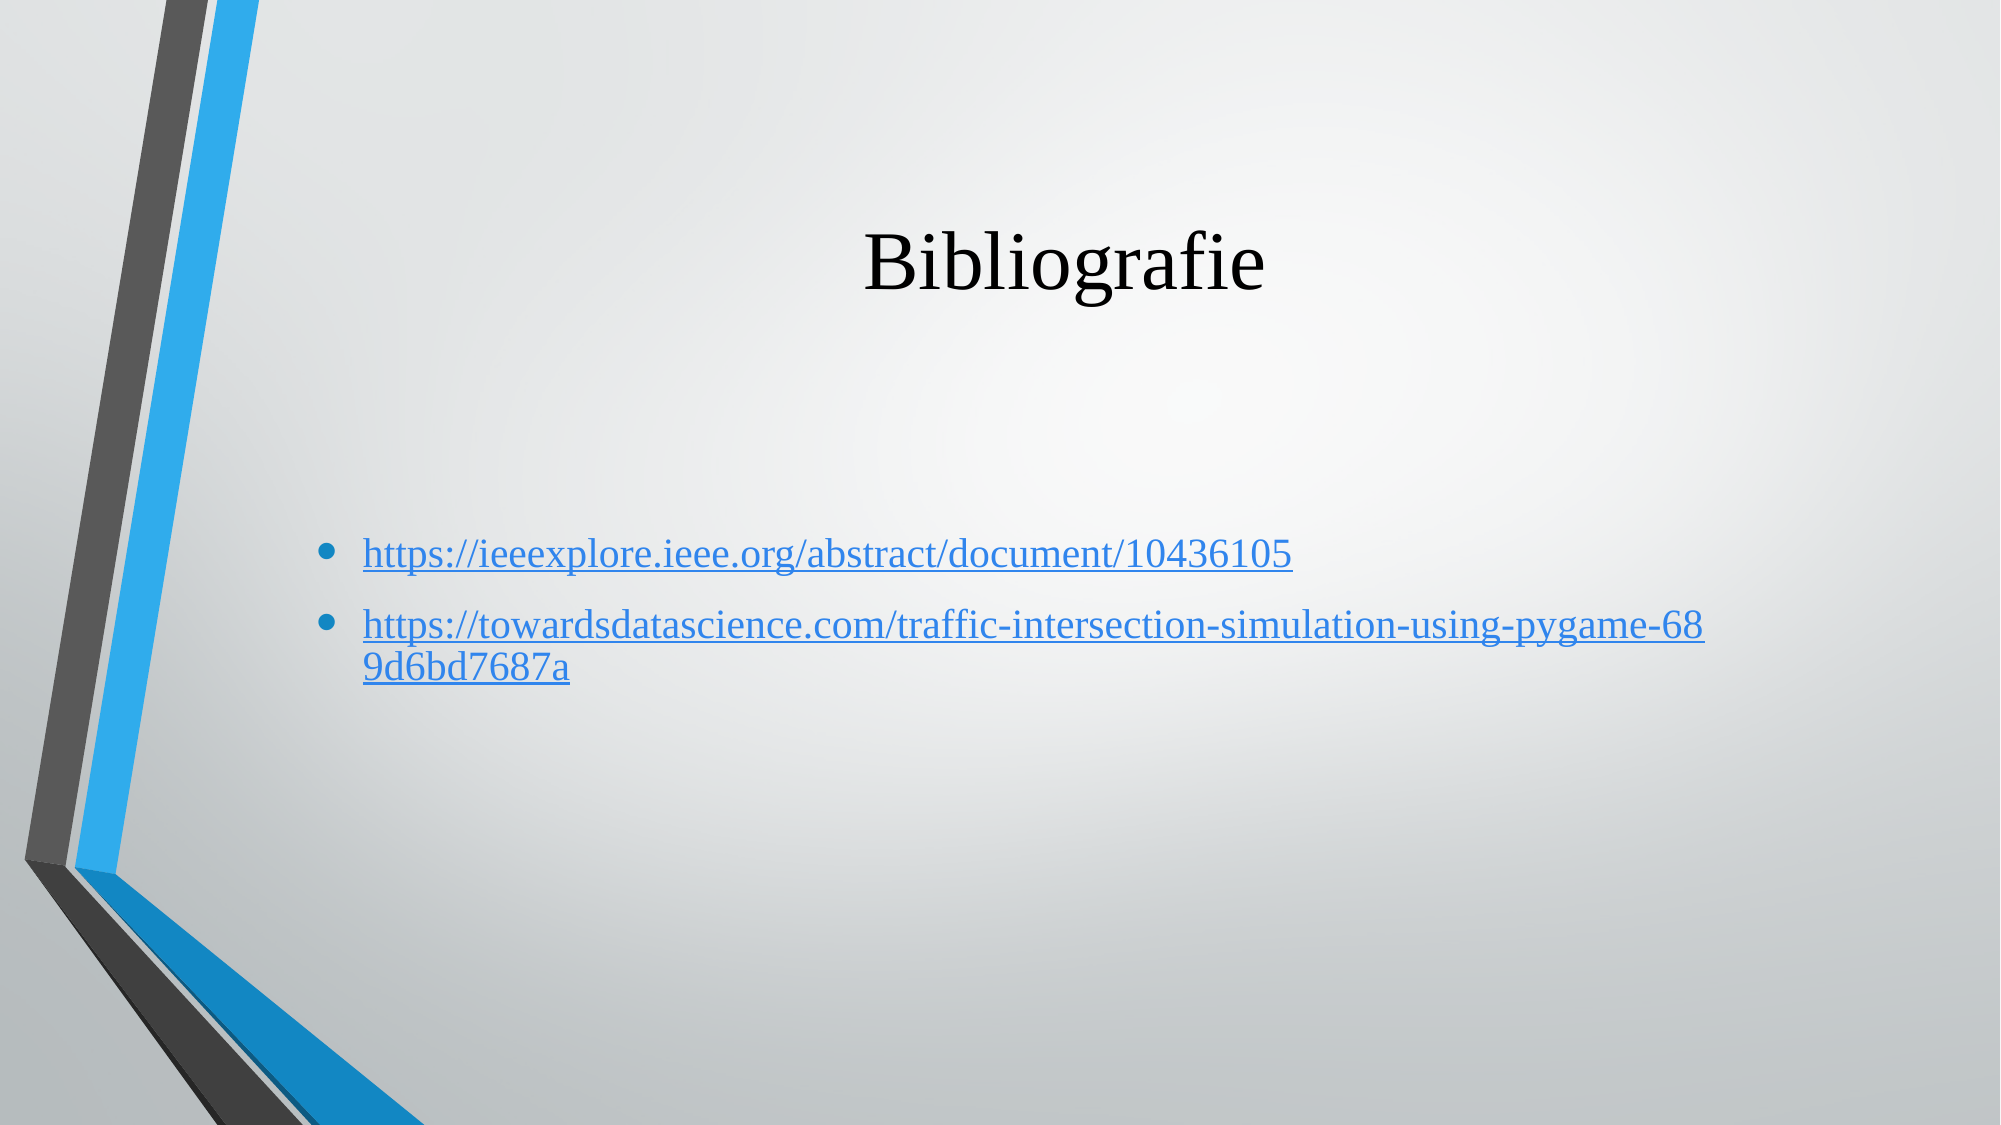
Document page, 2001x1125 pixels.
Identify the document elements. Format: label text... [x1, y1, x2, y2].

title Bibliografie [243, 112, 1887, 400]
list https://ieeexplore.ieee.org/abstract/document/10436105 https://towardsdatascience.com/traffic-intersection-simulation-using-pygame-689d6bd7687a [301, 449, 1731, 794]
